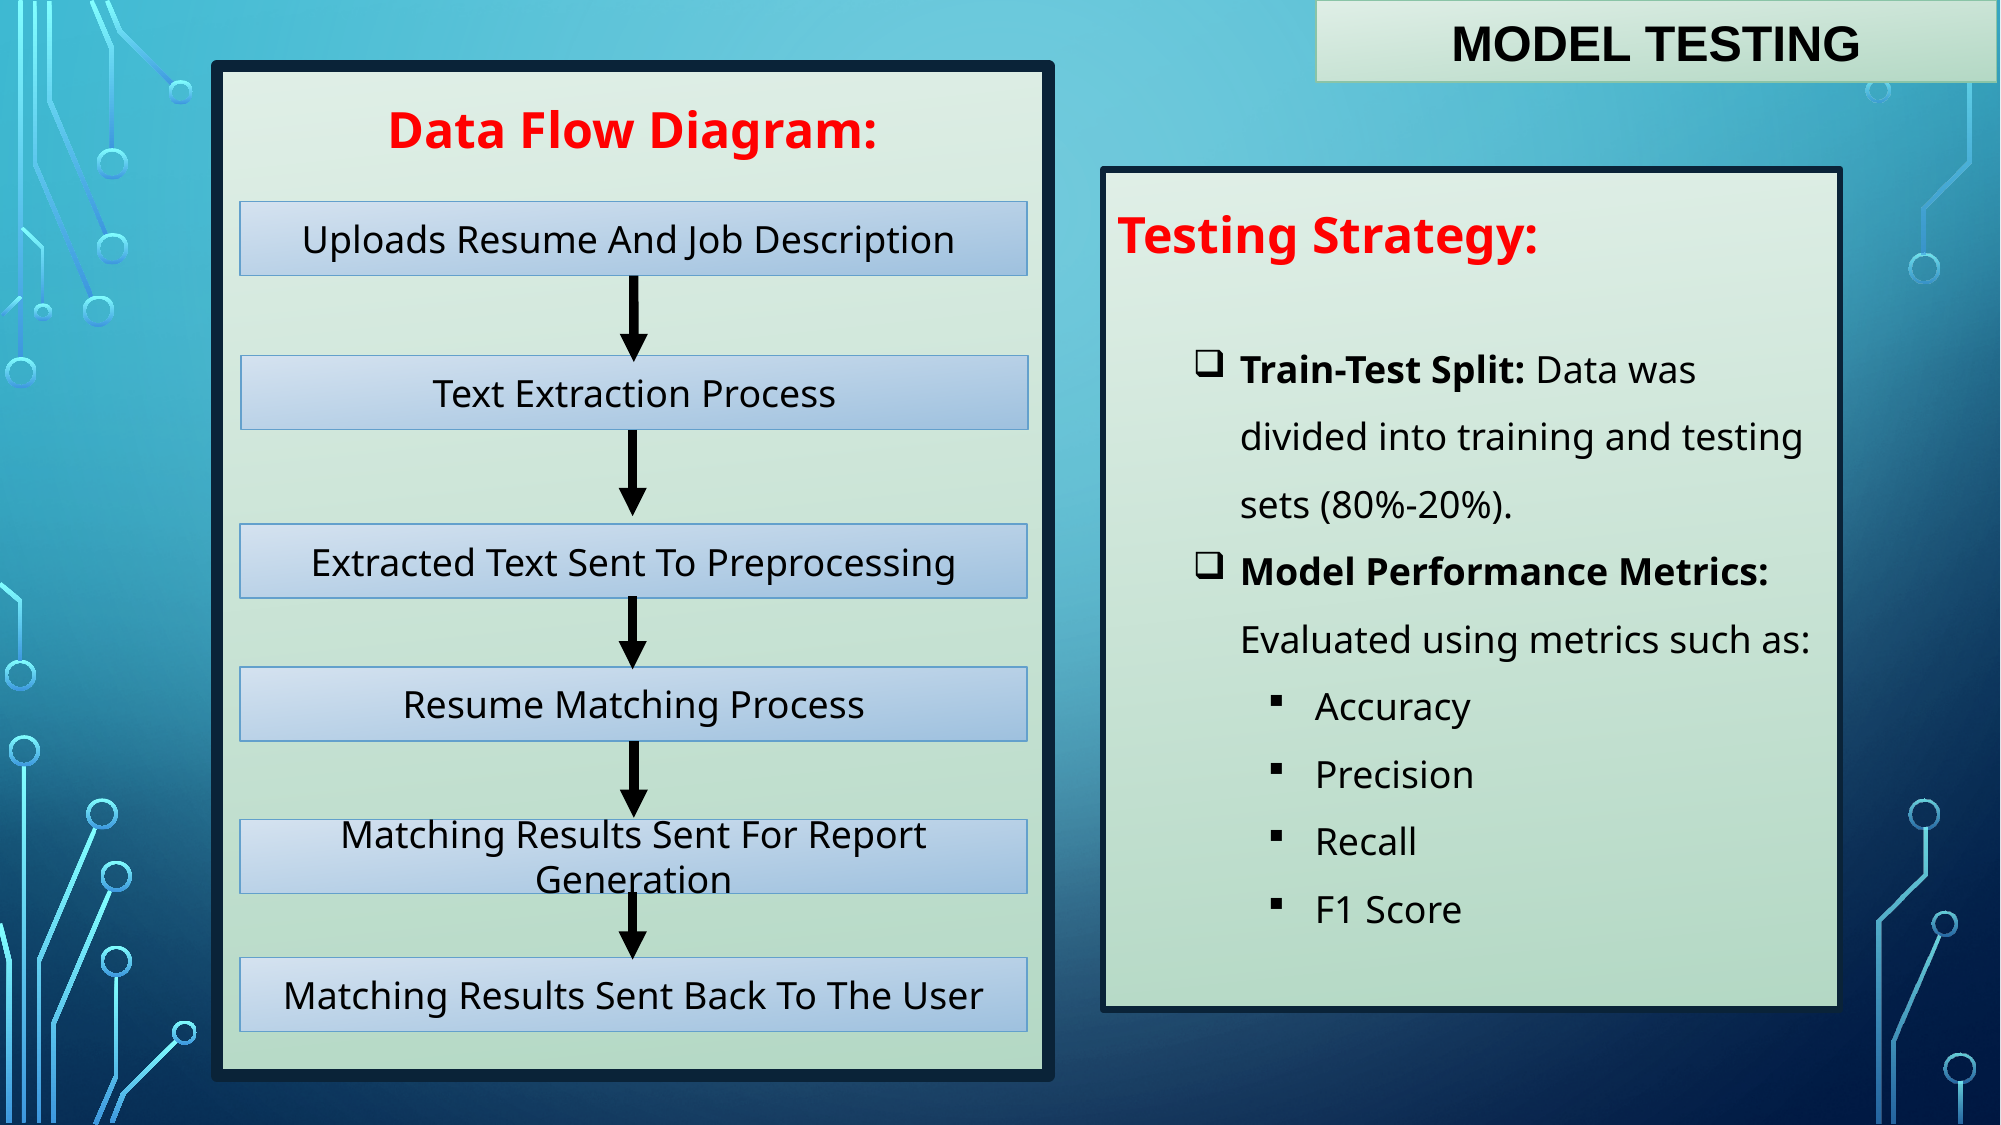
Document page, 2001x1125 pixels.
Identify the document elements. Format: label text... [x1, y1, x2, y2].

text_box MODEL TESTING [1315, 0, 1997, 83]
text_box Data Flow Diagram: [216, 65, 1049, 1077]
text_box Extracted Text Sent To Preprocessing [239, 523, 1028, 599]
text_box Matching Results Sent Back To The User [239, 957, 1028, 1032]
text_box Text Extraction Process [240, 355, 1029, 430]
text_box Resume Matching Process [239, 666, 1028, 742]
text_box Testing Strategy: Train-Test Split: Data was divided into training and testing sets (80%-20%). Model Performance Metrics: Evaluated using metrics such as: Accuracy Precision Recall F1 Score [1102, 169, 1841, 1010]
text_box Matching Results Sent For Report Generation [239, 819, 1028, 894]
text_box Uploads Resume And Job Description [239, 201, 1028, 276]
